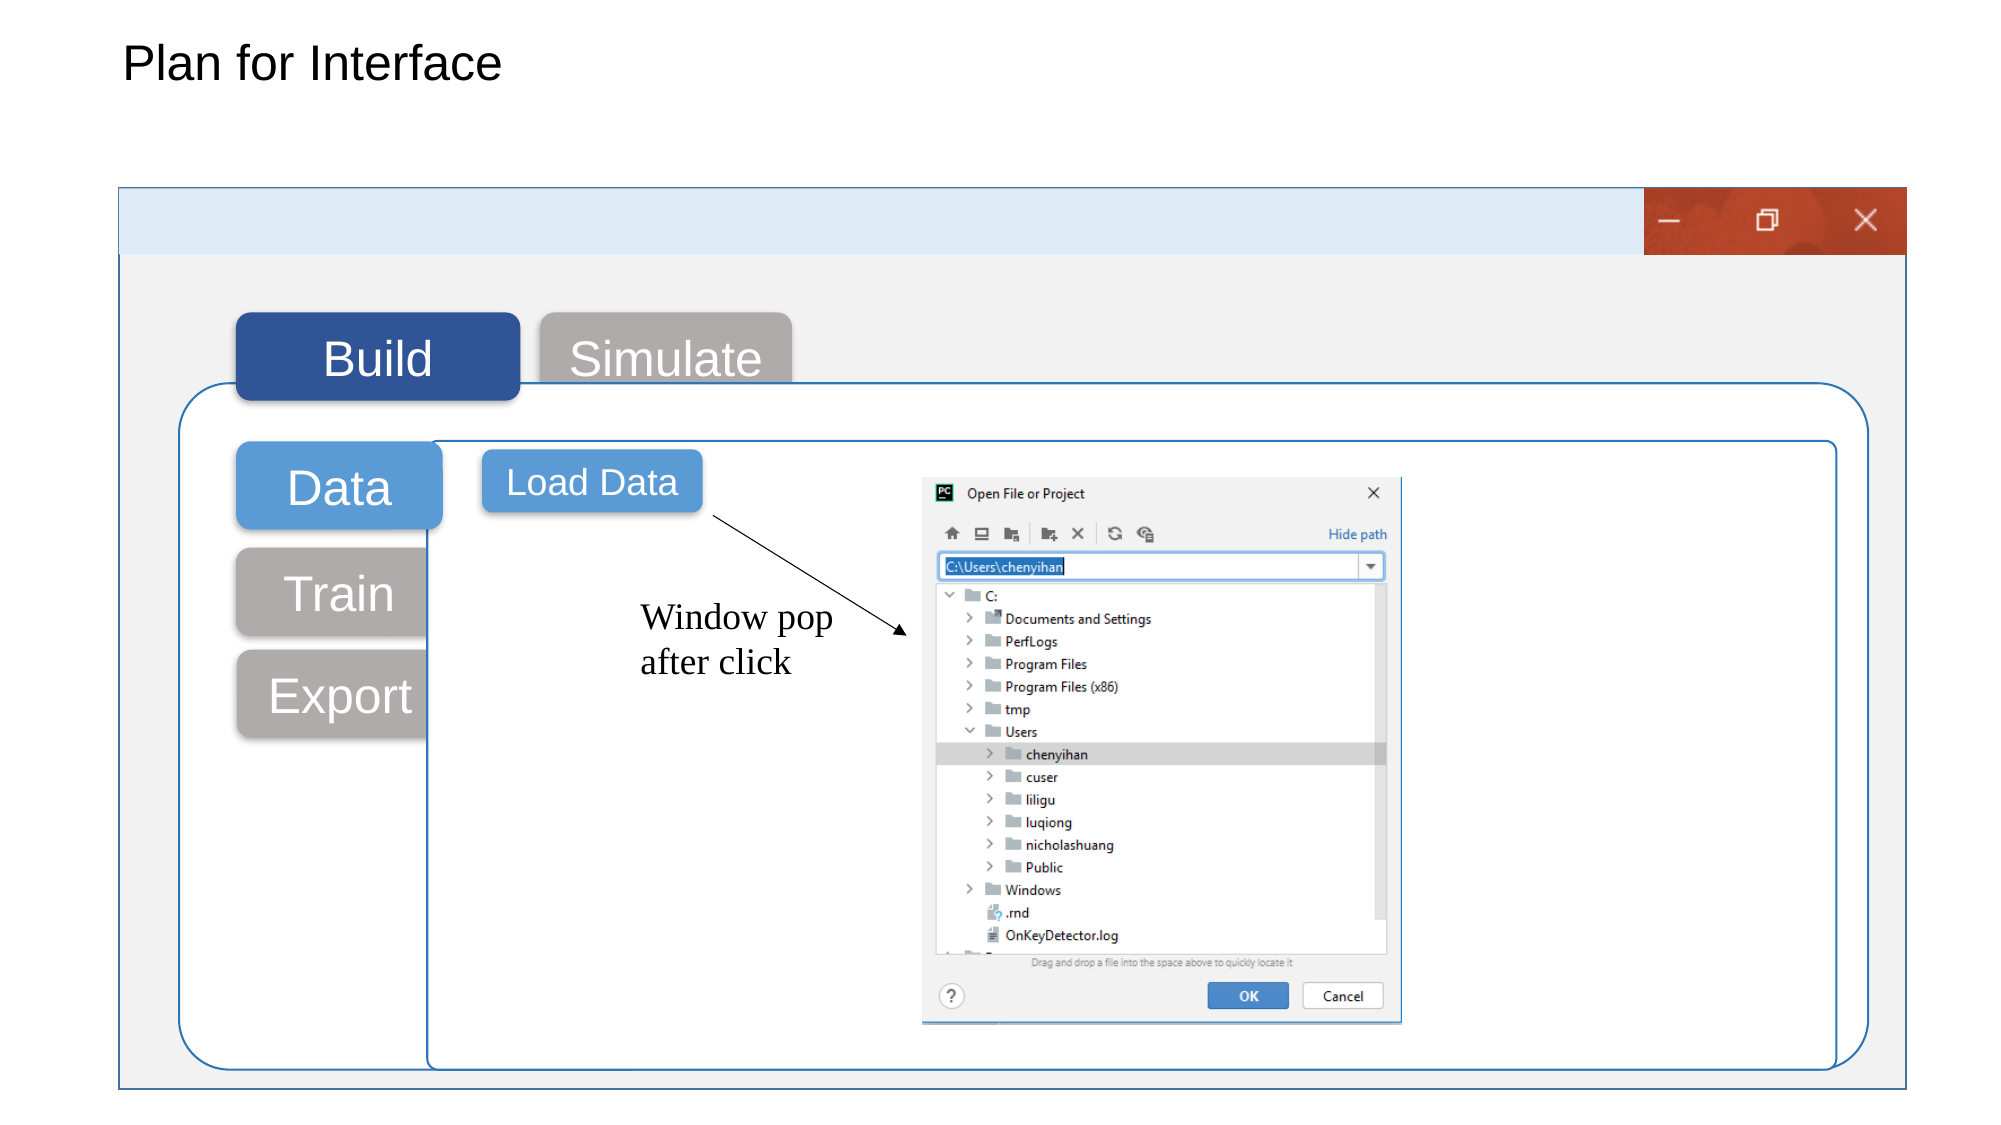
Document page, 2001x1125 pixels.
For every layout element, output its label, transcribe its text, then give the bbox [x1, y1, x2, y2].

text_box [118, 255, 1907, 1090]
text_box [426, 439, 1838, 1071]
text_box [178, 382, 1870, 1071]
text_box [118, 187, 1907, 255]
text_box Build [234, 311, 522, 402]
text_box Export [235, 648, 426, 739]
text_box Load Data [481, 448, 704, 514]
text_box Data [235, 440, 444, 531]
picture [1644, 188, 1907, 255]
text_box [712, 515, 907, 636]
text_box Window pop after click [625, 584, 864, 690]
text_box Simulate [539, 311, 794, 382]
text_box Plan for Interface [107, 23, 533, 99]
picture [921, 477, 1402, 1025]
text_box Train [234, 546, 426, 637]
